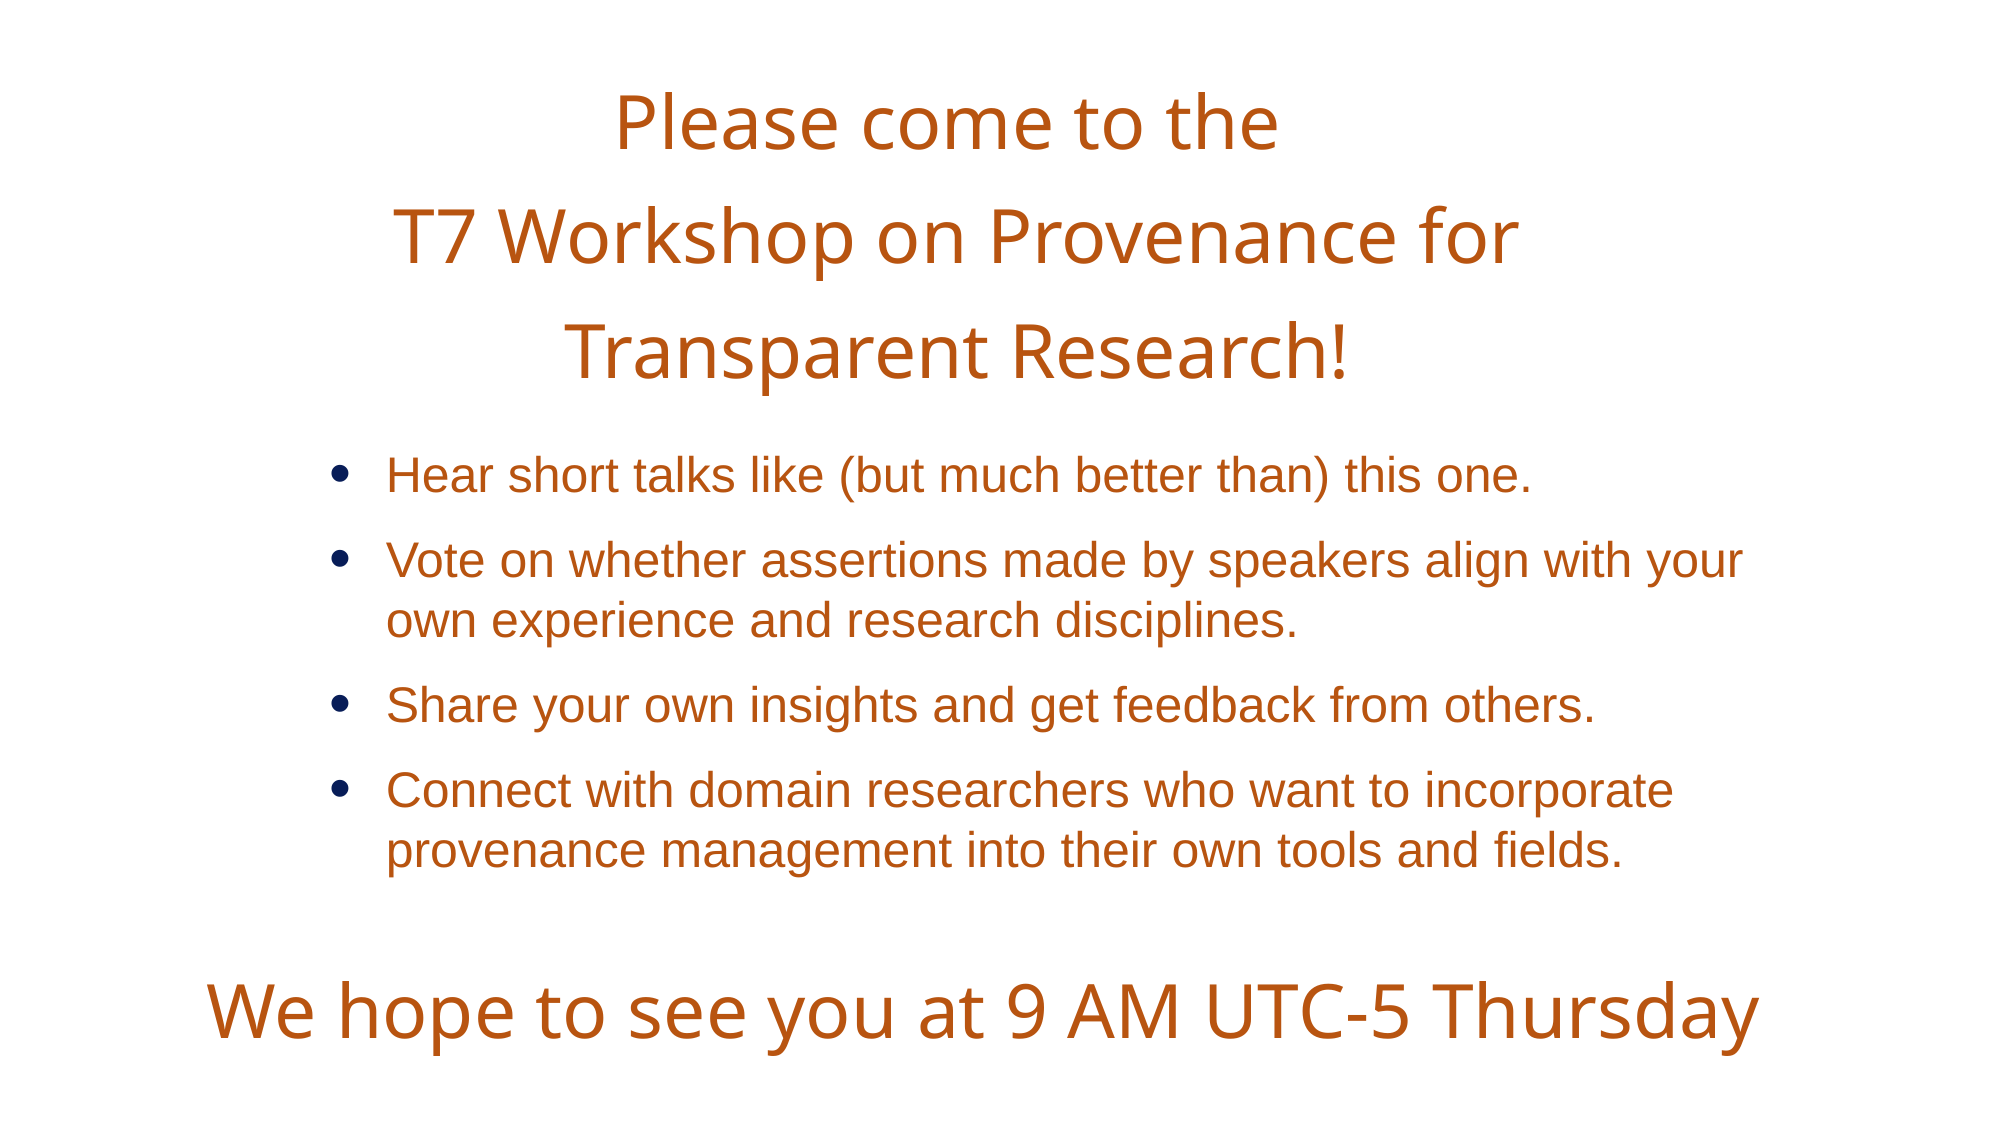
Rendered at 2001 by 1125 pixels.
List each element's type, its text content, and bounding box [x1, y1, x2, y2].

text_box We hope to see you at 9 AM UTC-5 Thursday [50, 931, 1912, 1062]
text_box Please come to the T7 Workshop on Provenance for Transparent Research! [160, 42, 1748, 401]
text_box Hear short talks like (but much better than) this one. Vote on whether assertions made by speakers align with your own experience and research disciplines. Share your own insights and get feedback from others. Connect with domain researchers who want to incorporate provenance management into their own tools and fields. [228, 435, 1772, 886]
